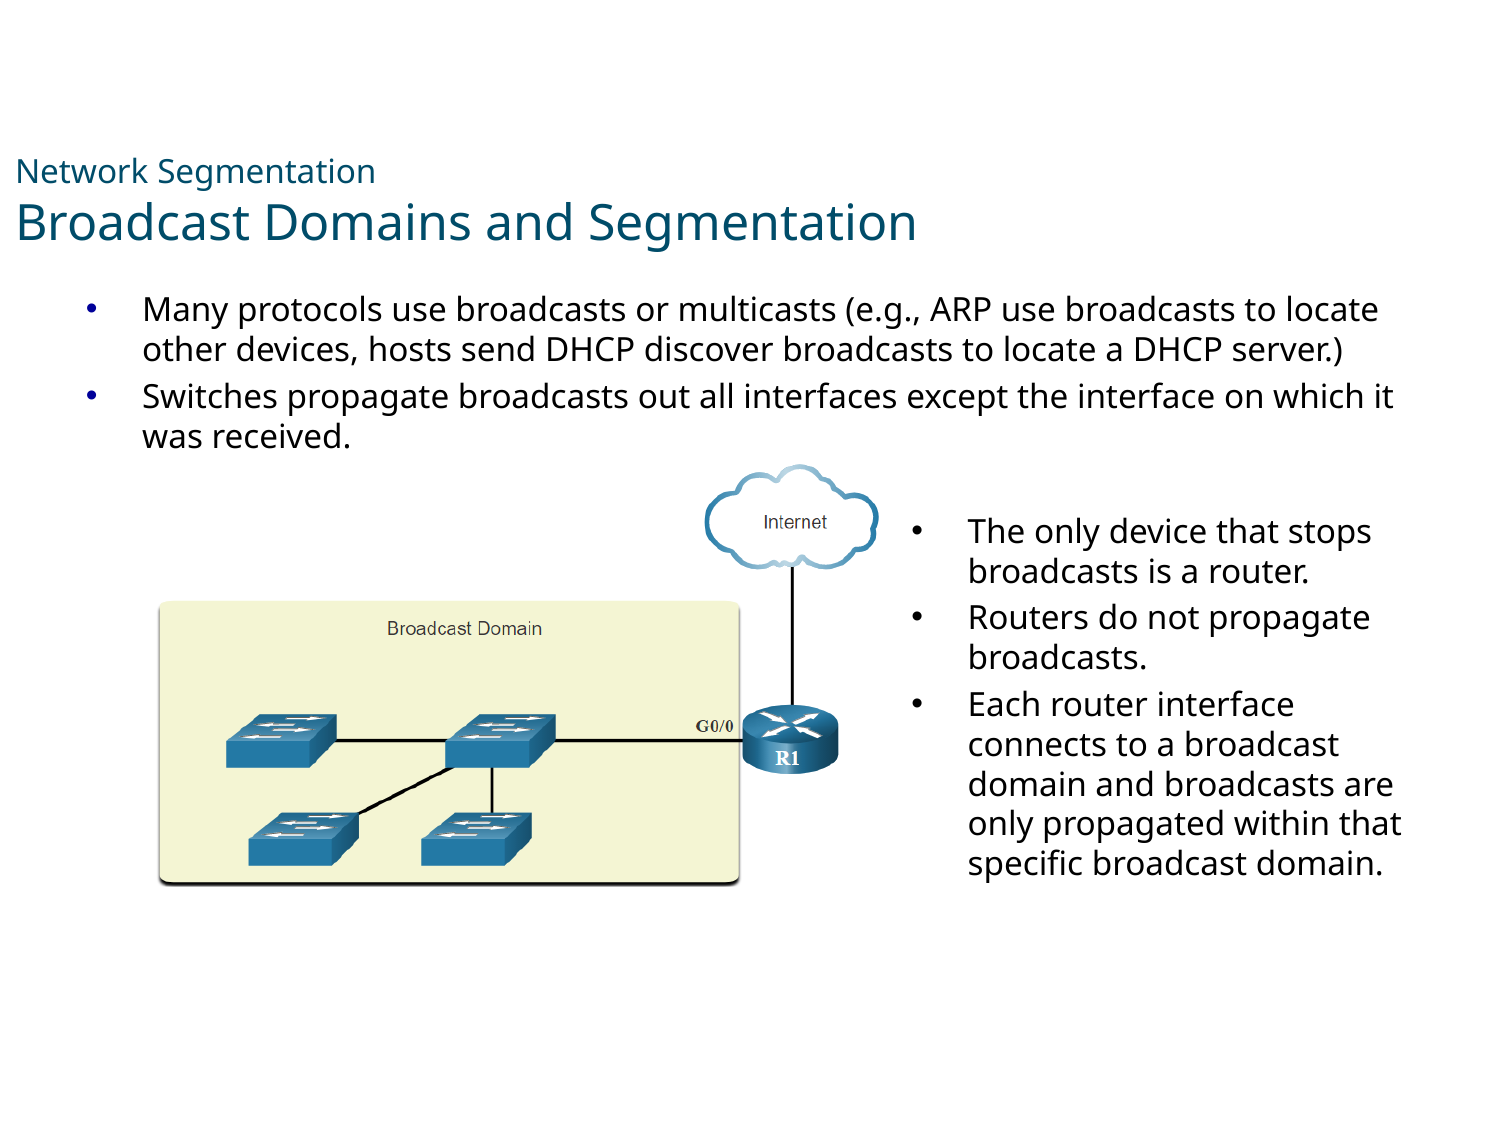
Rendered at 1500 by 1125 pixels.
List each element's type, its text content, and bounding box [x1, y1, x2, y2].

title Network Segmentation Broadcast Domains and Segmentation [0, 140, 1369, 261]
picture [153, 453, 881, 888]
list Many protocols use broadcasts or multicasts (e.g., ARP use broadcasts to locate other devices, hosts send DHCP discover broadcasts to locate a DHCP server.) Switches propagate broadcasts out all interfaces except the interface on which it was received. [70, 280, 1419, 477]
text_box The only device that stops broadcasts is a router. Routers do not propagate broadcasts. Each router interface connects to a broadcast domain and broadcasts are only propagated within that specific broadcast domain. [896, 502, 1442, 887]
